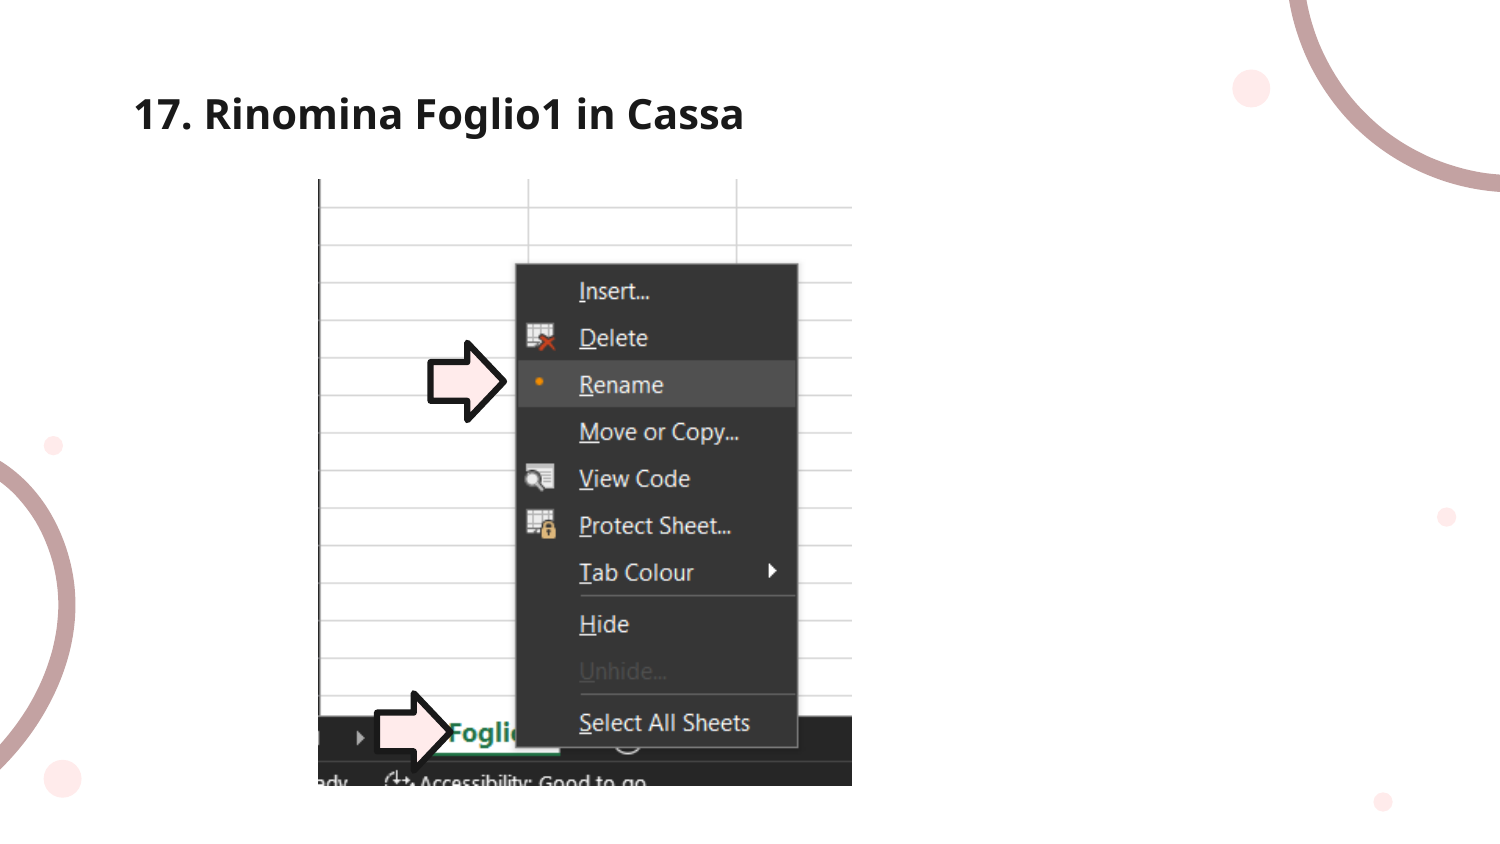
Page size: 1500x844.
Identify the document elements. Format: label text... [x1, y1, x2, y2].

picture [318, 179, 852, 787]
title 17. Rinomina Foglio1 in Cassa [118, 72, 1382, 167]
